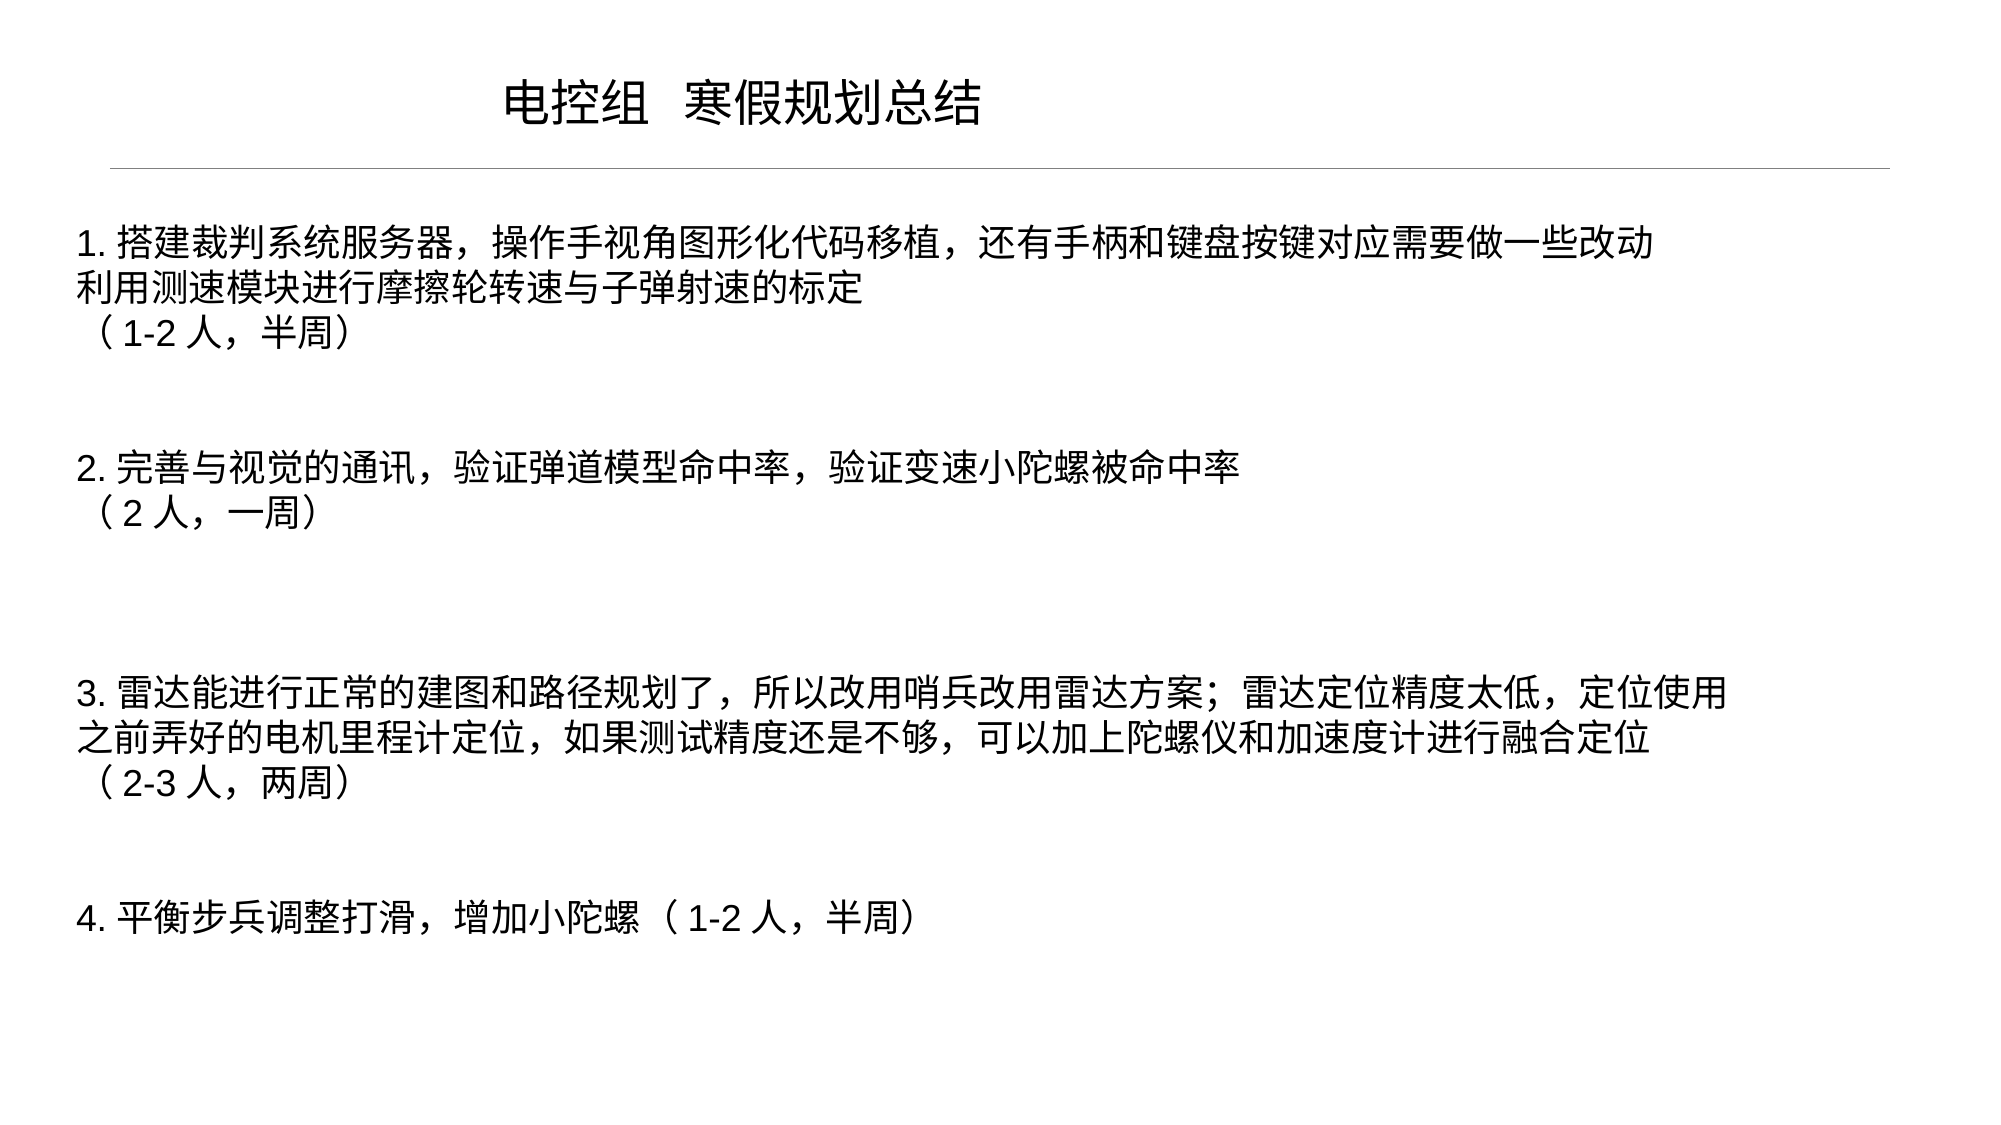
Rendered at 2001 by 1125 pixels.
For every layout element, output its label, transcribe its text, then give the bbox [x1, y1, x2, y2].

text_box 电控组 寒假规划总结 [461, 63, 1462, 139]
text_box 1.搭建裁判系统服务器，操作手视角图形化代码移植，还有手柄和键盘按键对应需要做一些改动 利用测速模块进行摩擦轮转速与子弹射速的标定 （1-2人，半周） 2.完善与视觉的通讯，验证弹道模型命中率，验证变速小陀螺被命中率 （2人，一周） 3.雷达能进行正常的建图和路径规划了，所以改用哨兵改用雷达方案；雷达定位精度太低，定位使用 之前弄好的电机里程计定位，如果测试精度还是不够，可以加上陀螺仪和加速度计进行融合定位 （2-3人，两周） 4.平衡步兵调整打滑，增加小陀螺（1-2人，半周） [61, 211, 1908, 1037]
